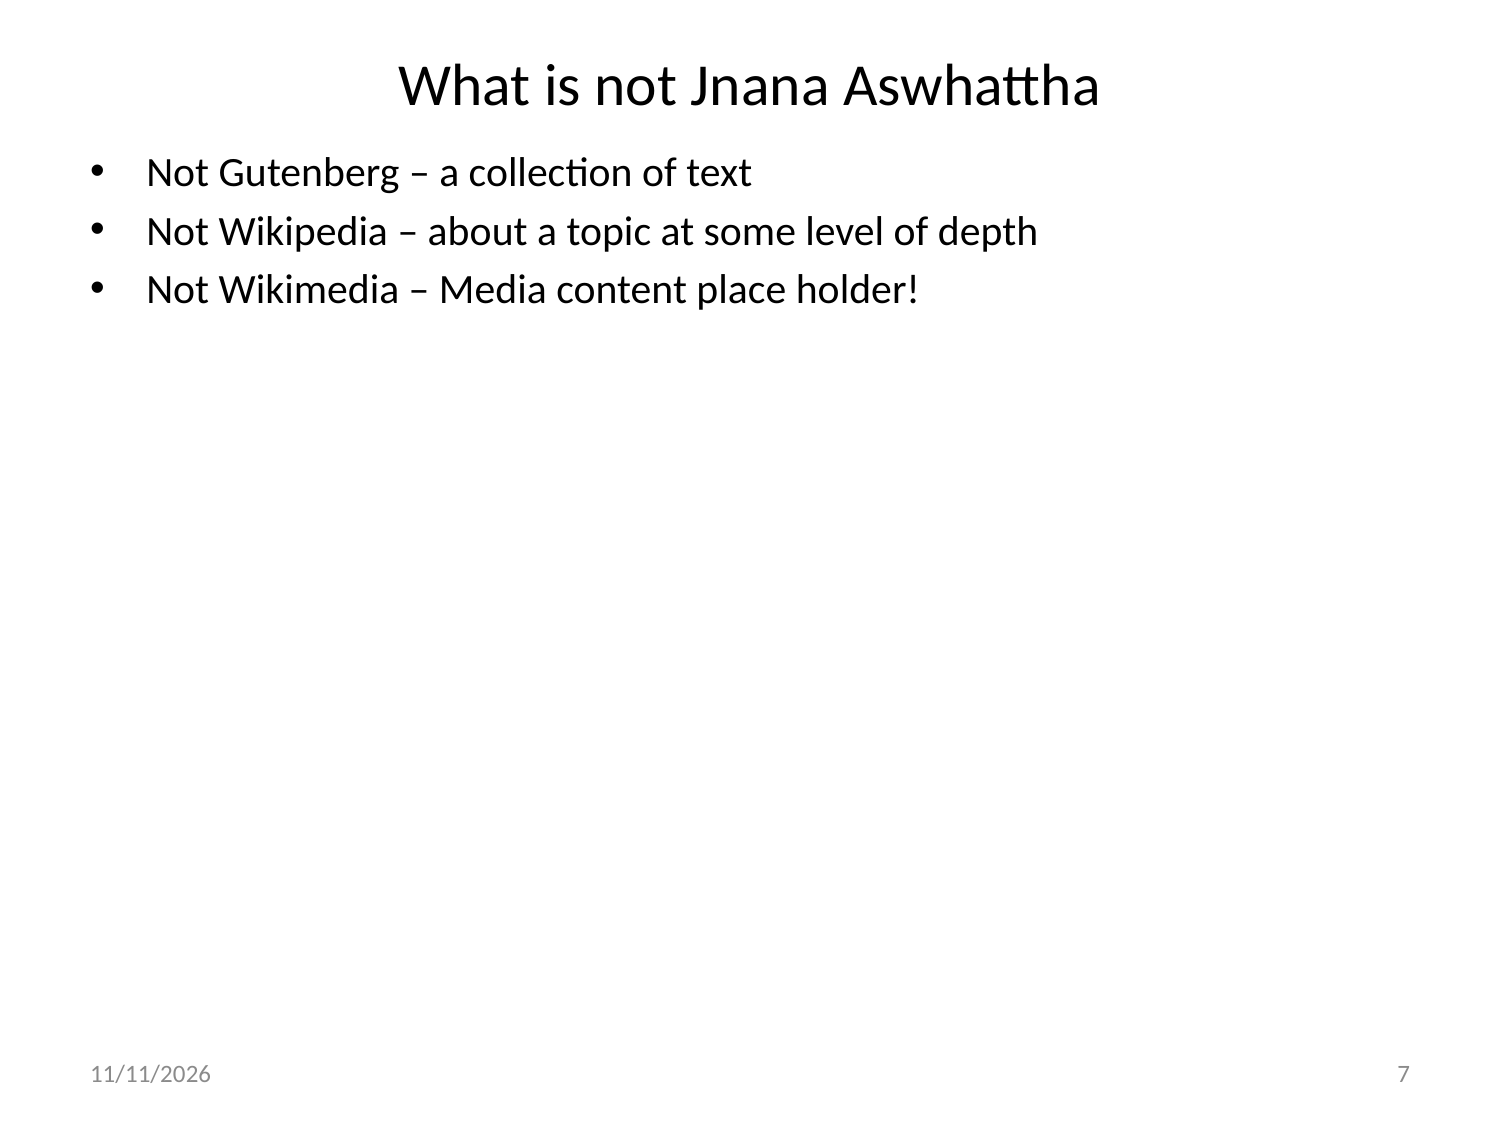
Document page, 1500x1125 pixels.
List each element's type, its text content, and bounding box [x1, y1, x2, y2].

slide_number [75, 1042, 425, 1103]
list Not Gutenberg – a collection of text Not Wikipedia – about a topic at some level of depth Not Wikimedia – Media content place holder! [75, 137, 1425, 1025]
title What is not Jnana Aswhattha [75, 37, 1425, 125]
slide_number 7 [1074, 1042, 1425, 1103]
